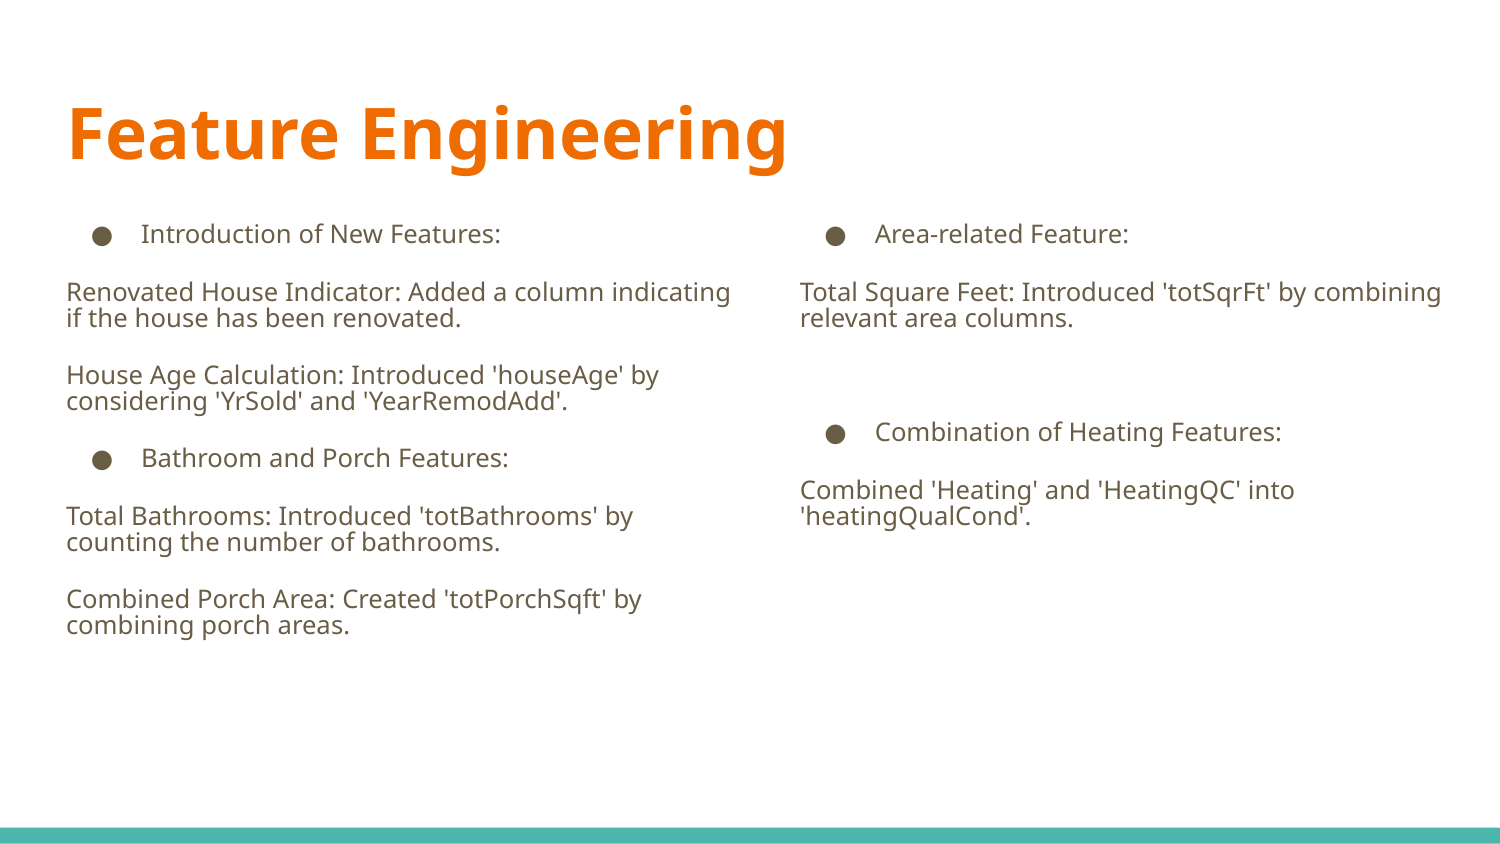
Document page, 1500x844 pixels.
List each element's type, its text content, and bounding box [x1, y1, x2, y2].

list Area-related Feature: Total Square Feet: Introduced 'totSqrFt' by combining relevant area columns. Combination of Heating Features: Combined 'Heating' and 'HeatingQC' into 'heatingQualCond'. [784, 207, 1484, 750]
list Introduction of New Features: Renovated House Indicator: Added a column indicating if the house has been renovated. House Age Calculation: Introduced 'houseAge' by considering 'YrSold' and 'YearRemodAdd'. Bathroom and Porch Features: Total Bathrooms: Introduced 'totBathrooms' by counting the number of bathrooms. Combined Porch Area: Created 'totPorchSqft' by combining porch areas. [51, 207, 750, 750]
title Feature Engineering [51, 72, 1449, 189]
